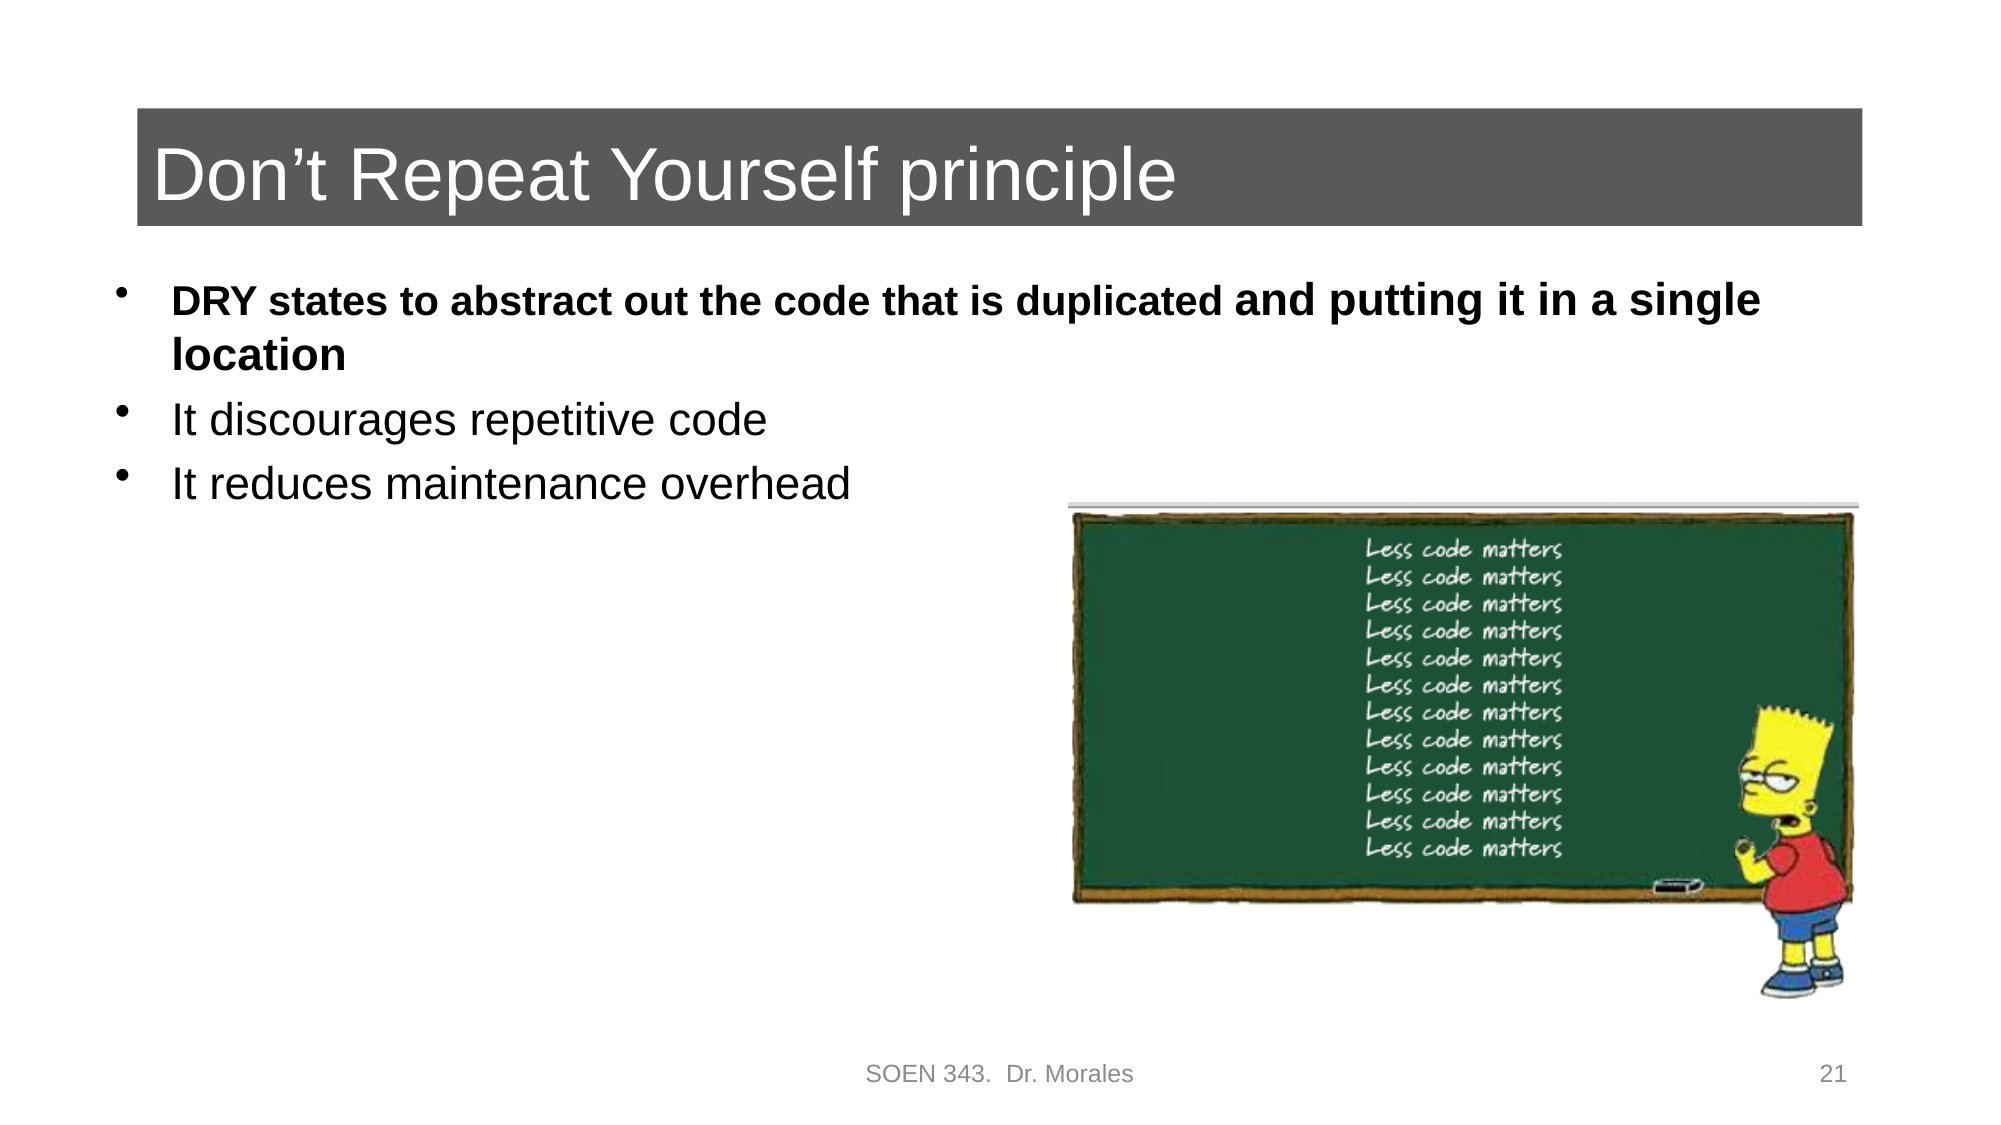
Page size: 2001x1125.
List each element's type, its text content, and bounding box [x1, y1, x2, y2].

picture [1068, 502, 1860, 1005]
slide_number 21 [1412, 1042, 1863, 1103]
footer SOEN 343. Dr. Morales [662, 1042, 1338, 1103]
list DRY states to abstract out the code that is duplicated and putting it in a single location It discourages repetitive code It reduces maintenance overhead [99, 262, 1900, 1005]
title Don’t Repeat Yourself principle [137, 108, 1850, 233]
